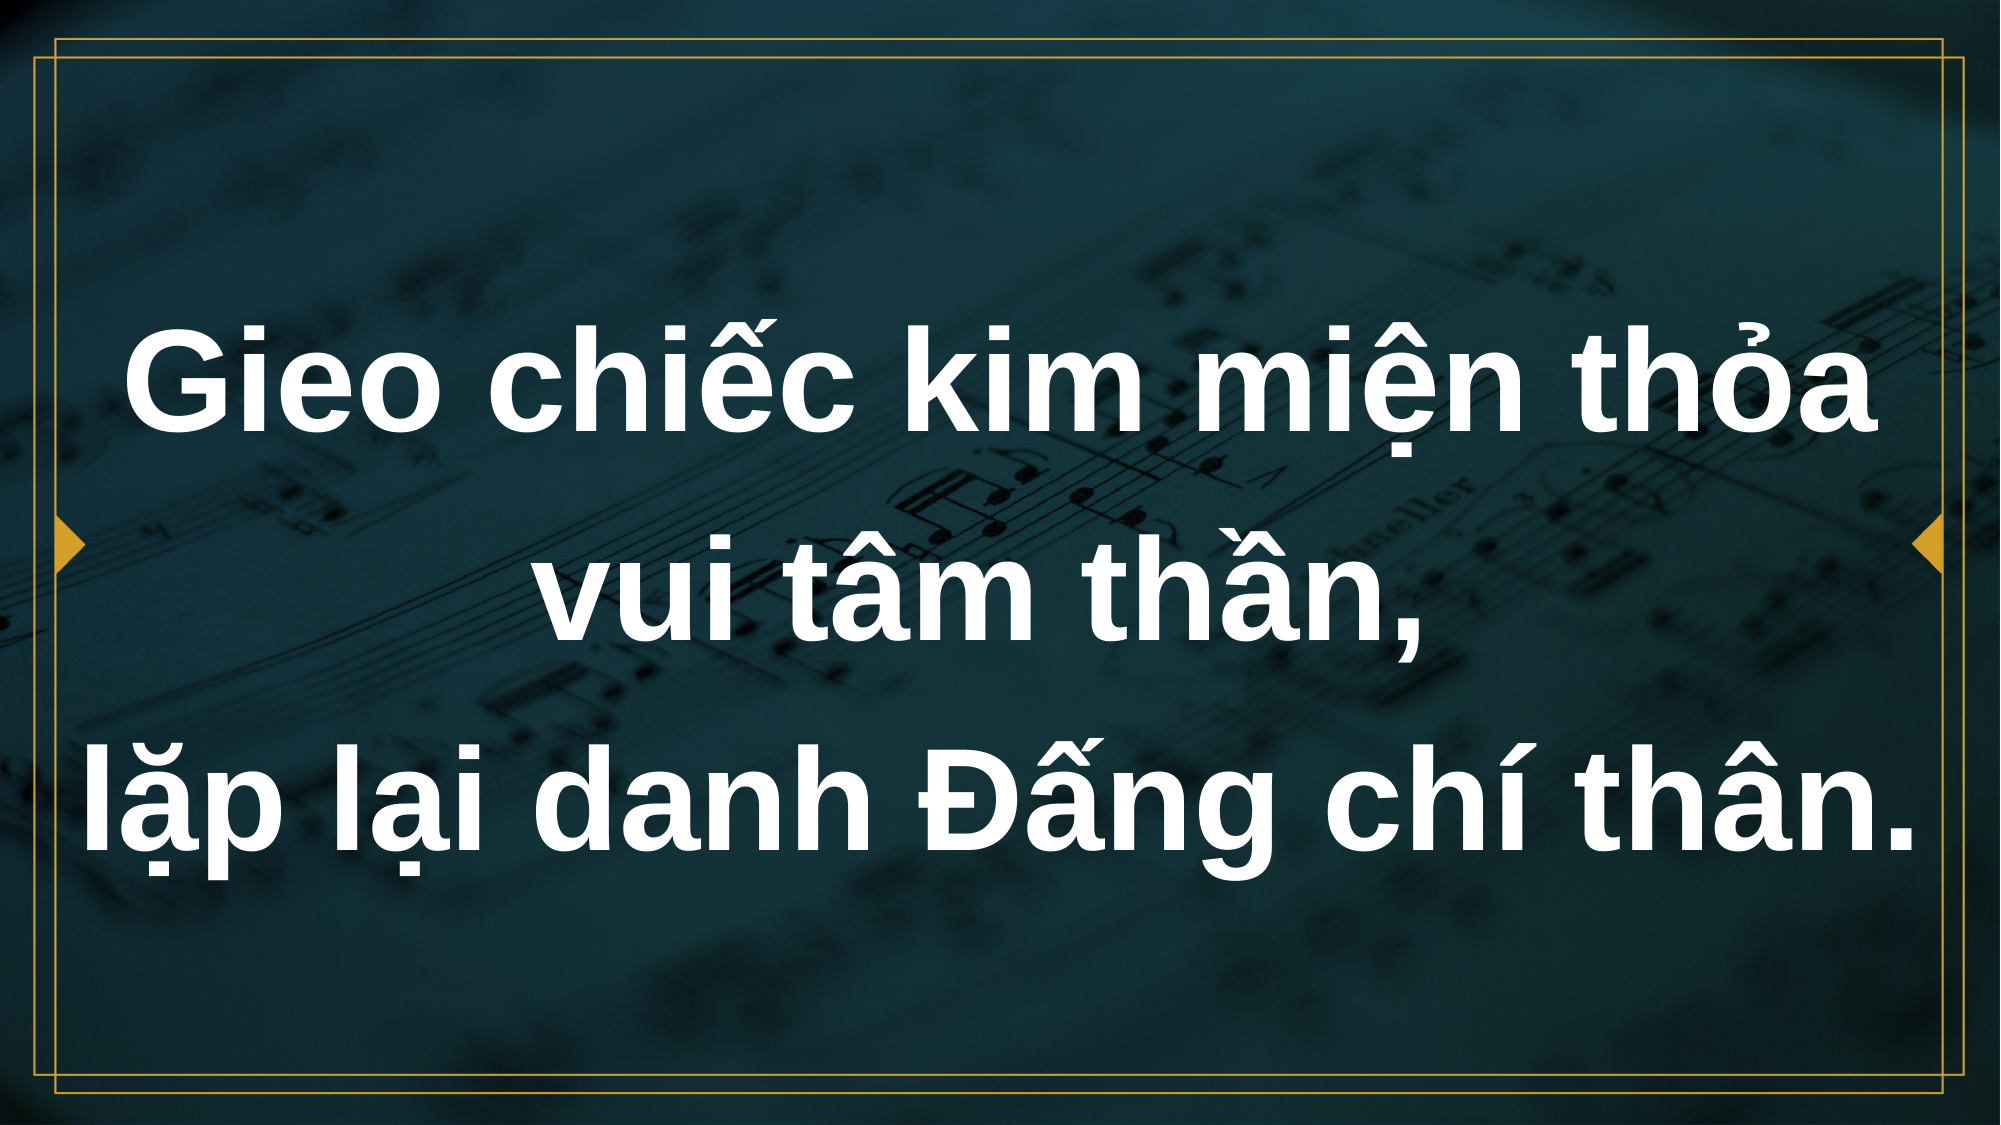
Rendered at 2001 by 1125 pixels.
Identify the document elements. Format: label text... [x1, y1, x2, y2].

title Gieo chiếc kim miện thỏa vui tâm thần, lặp lại danh Đấng chí thân. [55, 53, 1945, 1077]
picture [0, 0, 2000, 1125]
